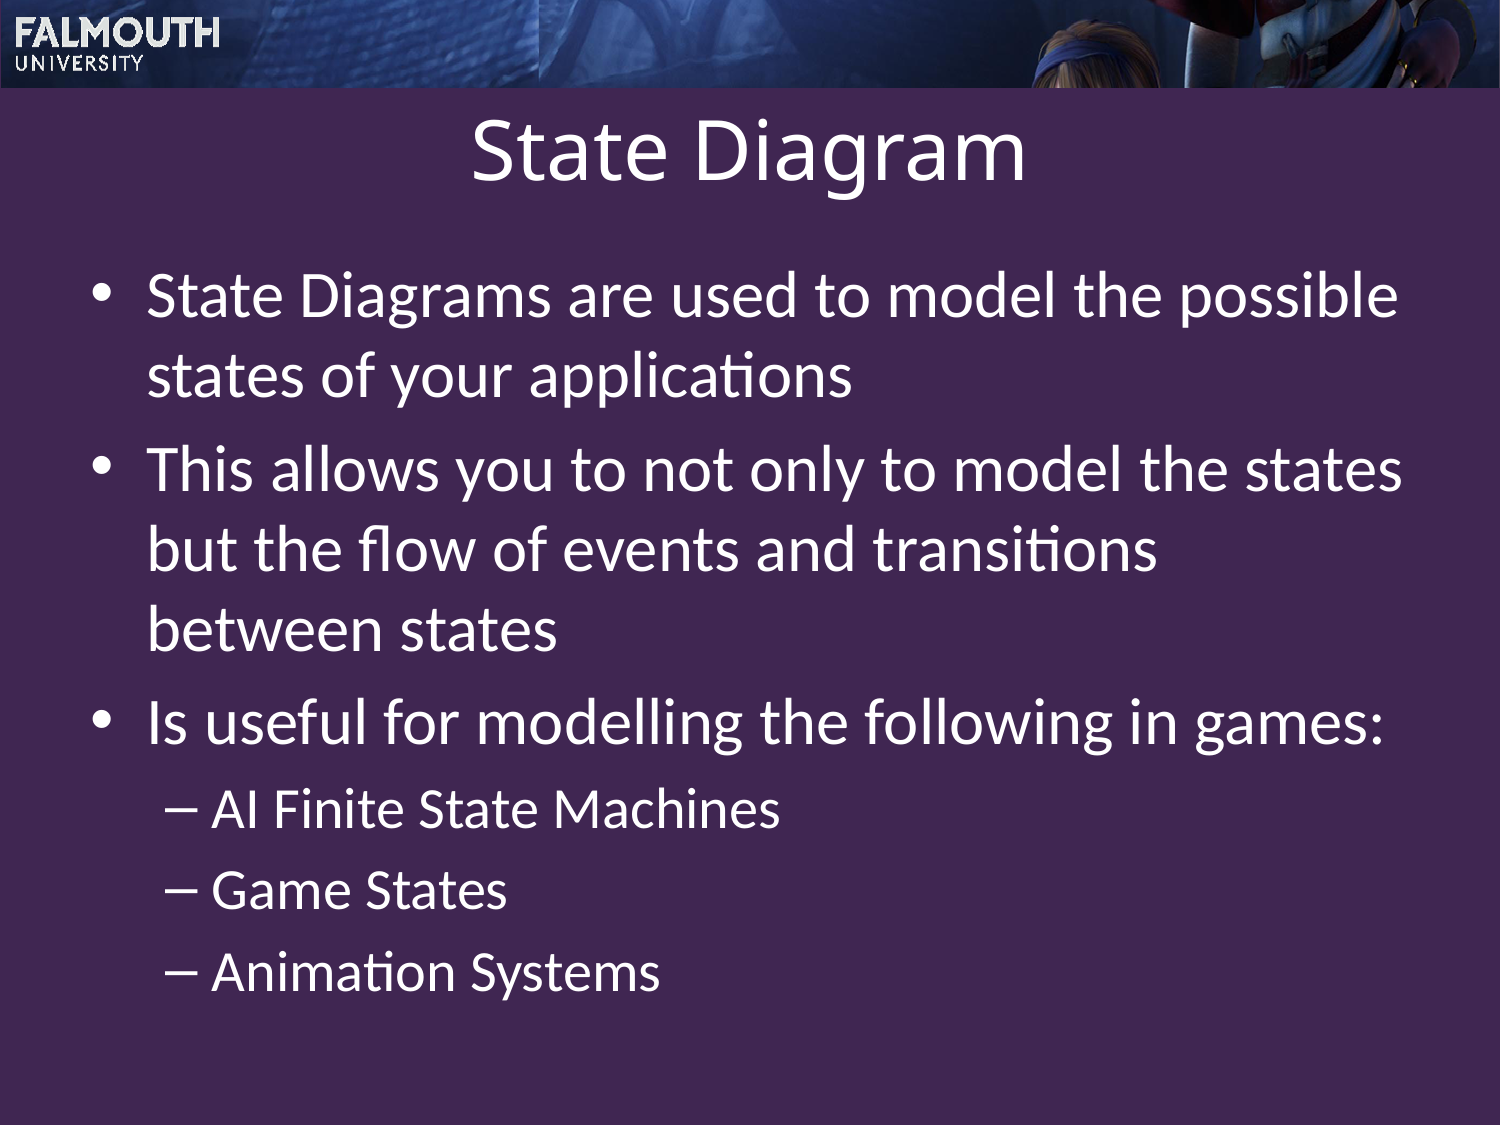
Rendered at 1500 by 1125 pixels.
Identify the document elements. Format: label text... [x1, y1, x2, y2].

title State Diagram [75, 90, 1425, 194]
list State Diagrams are used to model the possible states of your applications This allows you to not only to model the states but the flow of events and transitions between states Is useful for modelling the following in games: AI Finite State Machines Game States Animation Systems [75, 243, 1425, 1100]
picture [0, 0, 1500, 90]
